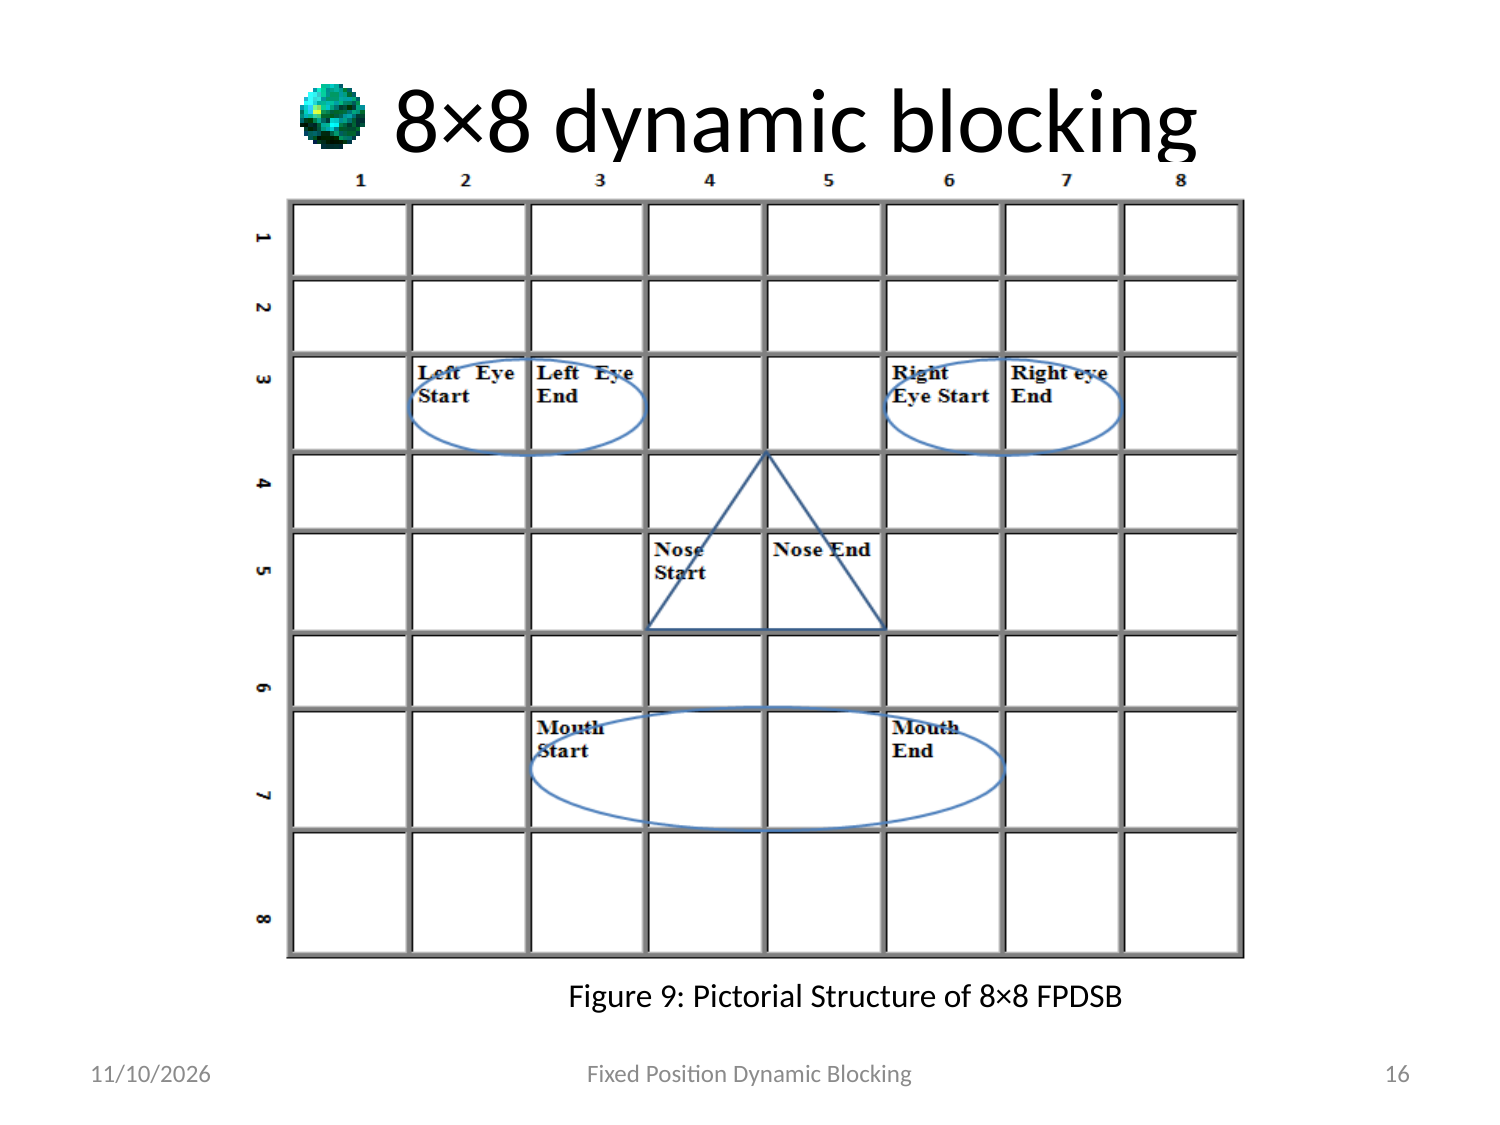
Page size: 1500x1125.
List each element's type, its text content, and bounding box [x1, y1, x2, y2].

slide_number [75, 1042, 425, 1103]
footer Fixed Position Dynamic Blocking [512, 1042, 988, 1103]
title 8×8 dynamic blocking [75, 45, 1425, 188]
picture [300, 84, 365, 149]
picture [235, 162, 1265, 976]
slide_number 16 [1074, 1042, 1425, 1103]
text_box Figure 9: Pictorial Structure of 8×8 FPDSB [537, 983, 1163, 1010]
